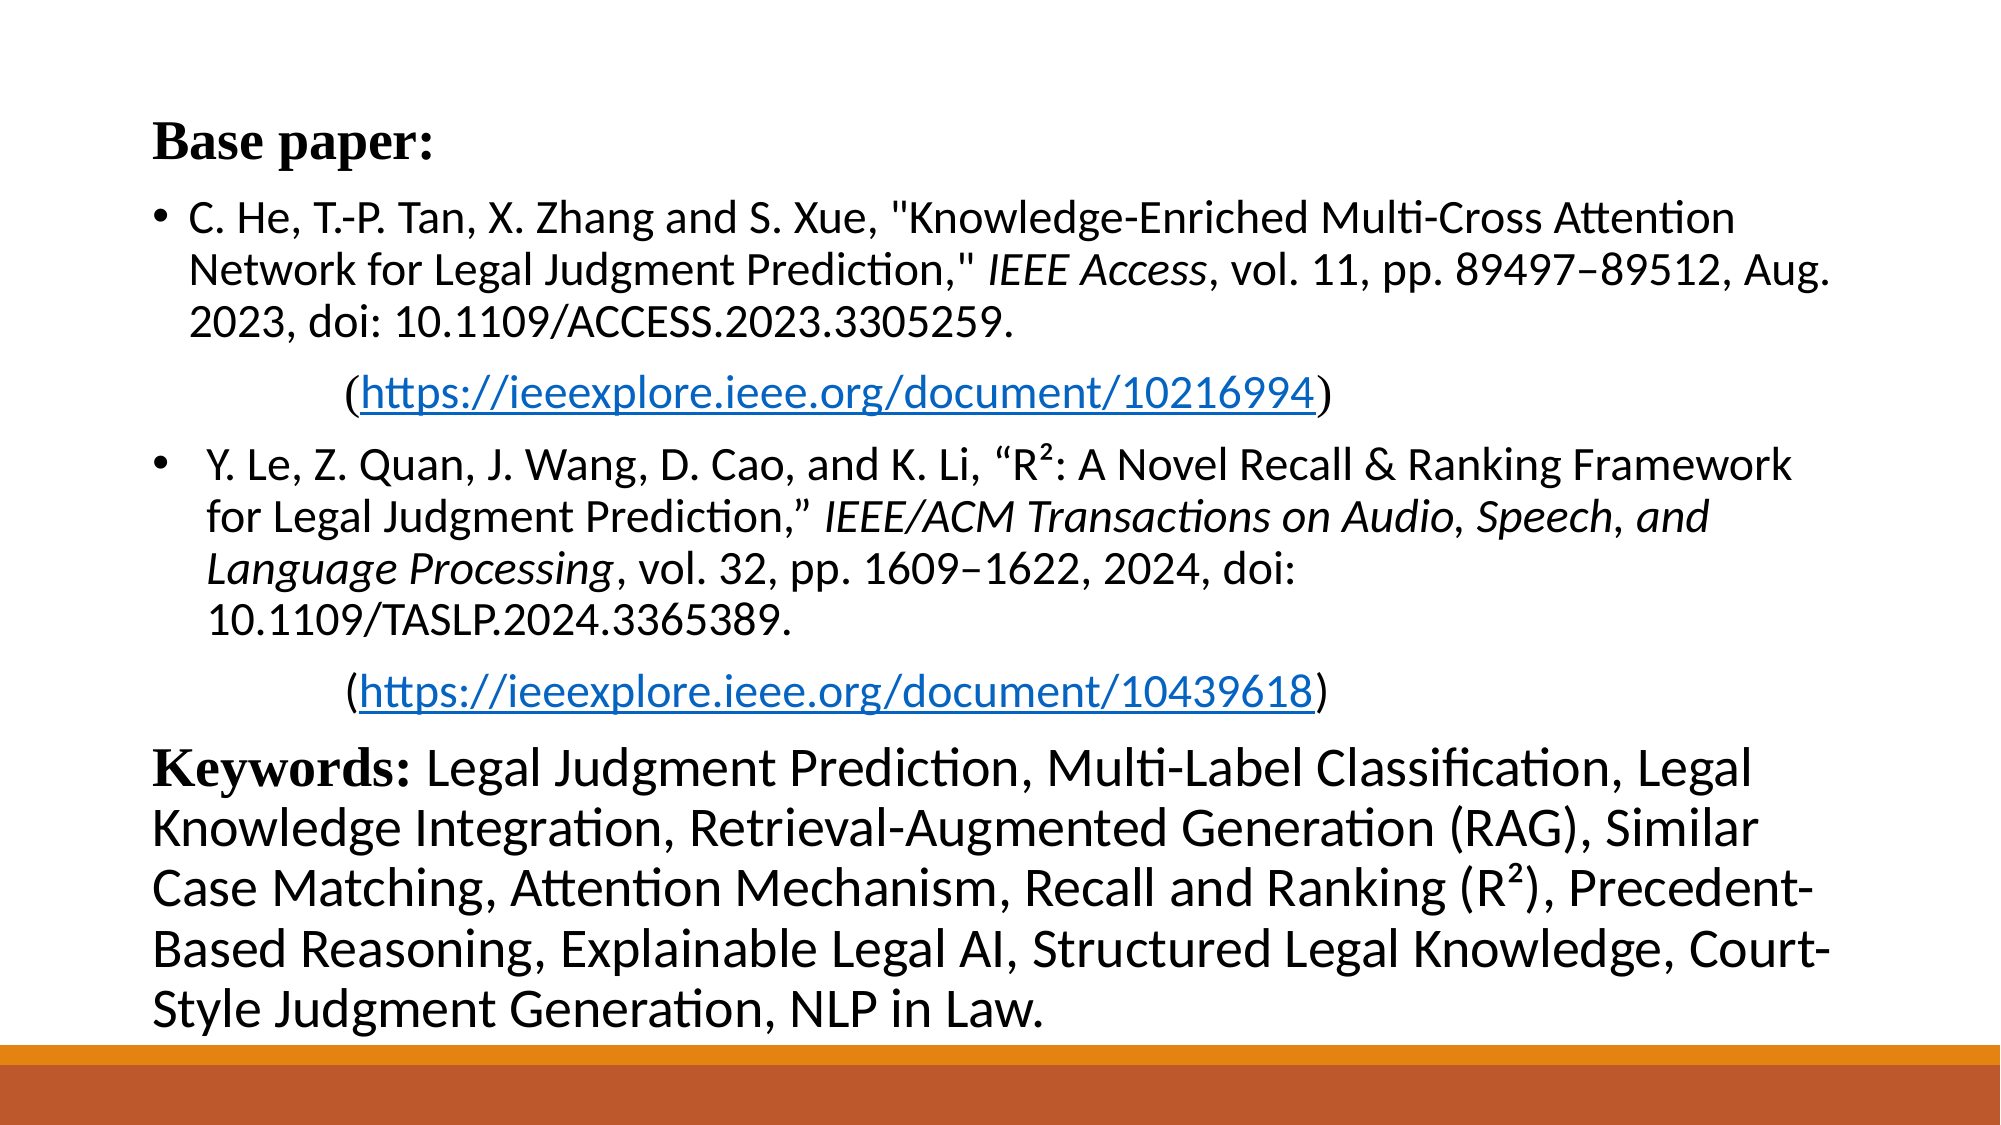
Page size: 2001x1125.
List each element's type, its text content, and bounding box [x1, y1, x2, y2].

text_box [0, 1065, 2000, 1125]
list Base paper: C. He, T.-P. Tan, X. Zhang and S. Xue, "Knowledge-Enriched Multi-Cross Attention Network for Legal Judgment Prediction," IEEE Access, vol. 11, pp. 89497–89512, Aug. 2023, doi: 10.1109/ACCESS.2023.3305259. (https://ieeexplore.ieee.org/document/10216994) Y. Le, Z. Quan, J. Wang, D. Cao, and K. Li, “R²: A Novel Recall & Ranking Framework for Legal Judgment Prediction,” IEEE/ACM Transactions on Audio, Speech, and Language Processing, vol. 32, pp. 1609–1622, 2024, doi: 10.1109/TASLP.2024.3365389. (https://ieeexplore.ieee.org/document/10439618) Keywords: Legal Judgment Prediction, Multi-Label Classification, Legal Knowledge Integration, Retrieval-Augmented Generation (RAG), Similar Case Matching, Attention Mechanism, Recall and Ranking (R²), Precedent-Based Reasoning, Explainable Legal AI, Structured Legal Knowledge, Court-Style Judgment Generation, NLP in Law. [137, 104, 1863, 1045]
text_box [0, 1045, 2000, 1065]
